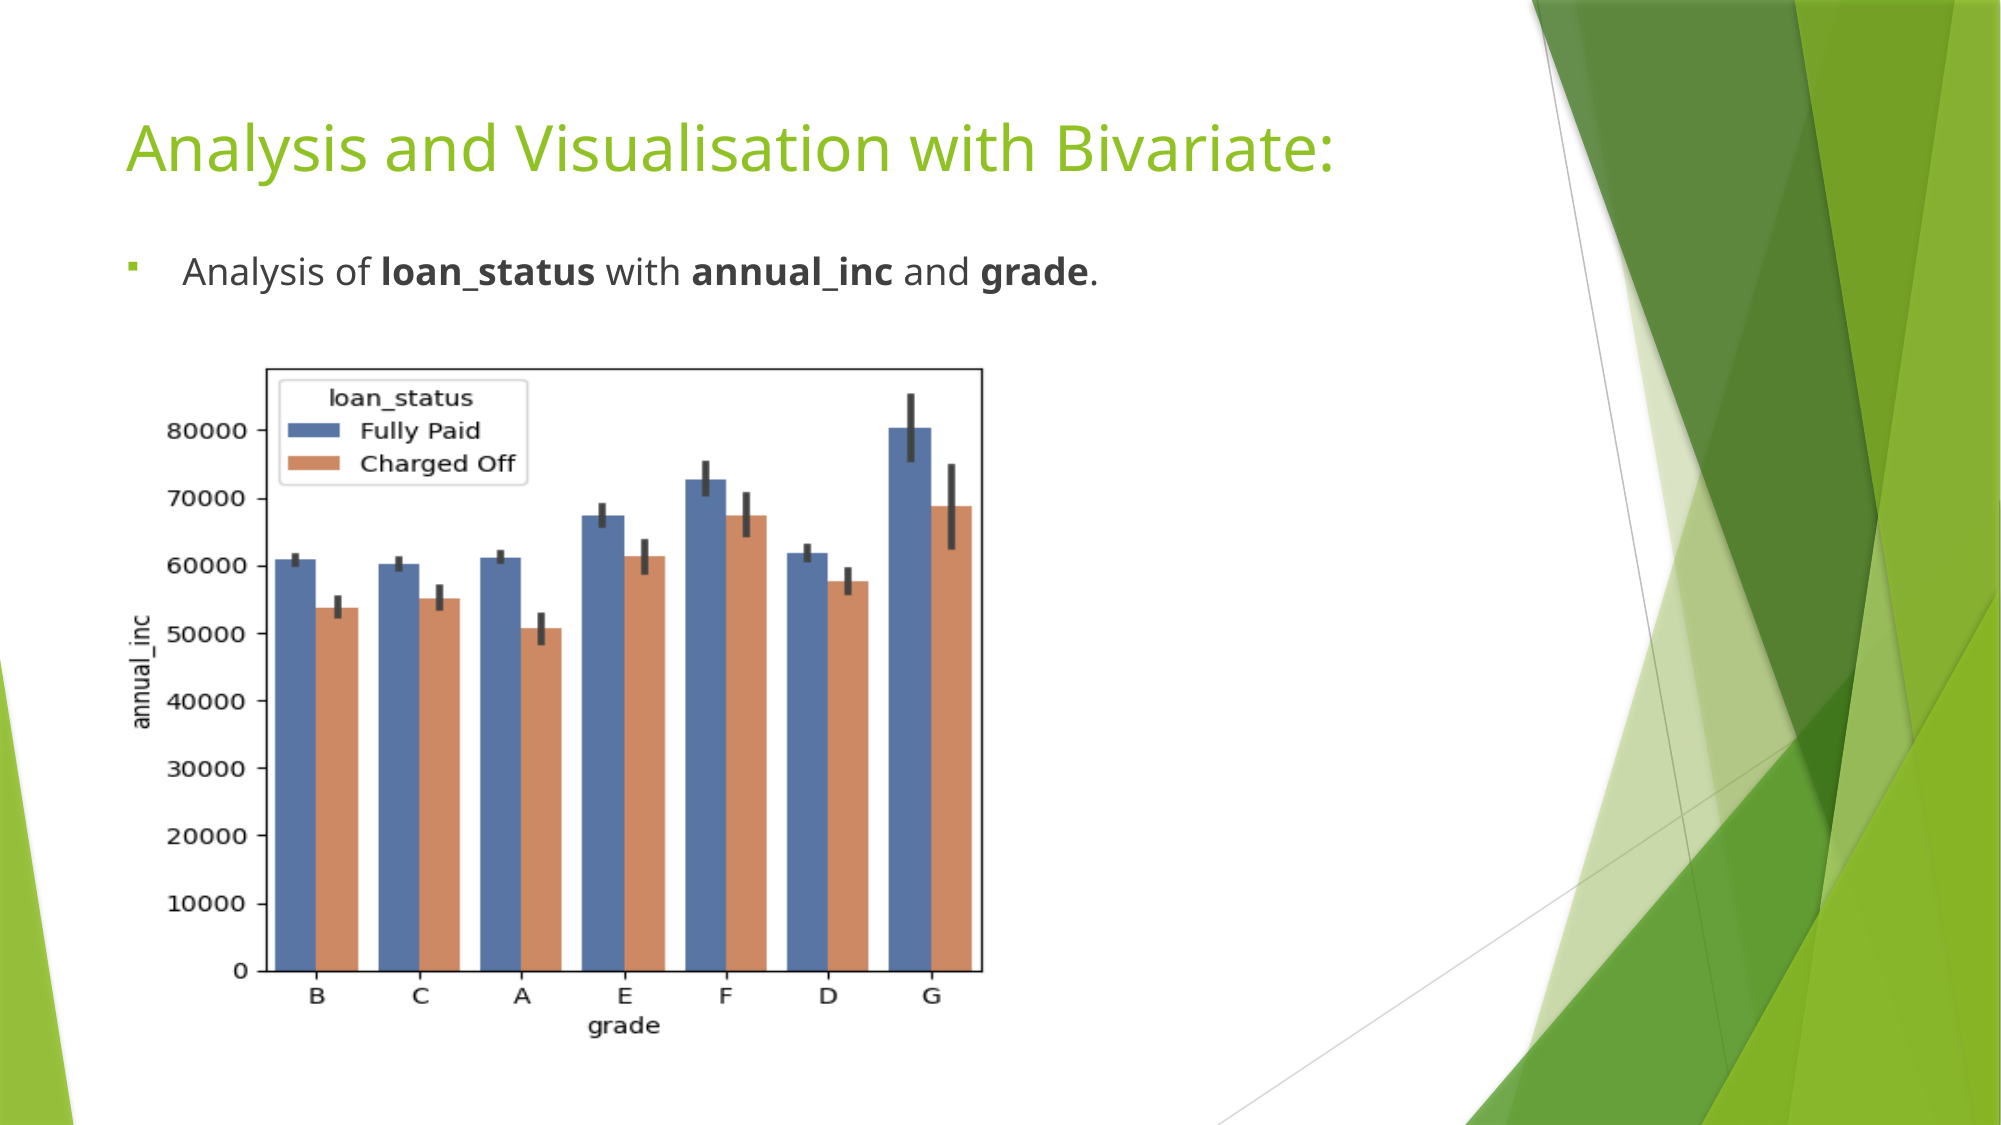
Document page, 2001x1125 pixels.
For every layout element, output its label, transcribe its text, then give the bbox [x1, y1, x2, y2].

text_box Analysis of loan_status with annual_inc and grade. [111, 240, 1402, 321]
text_box [1005, 703, 1802, 964]
title Analysis and Visualisation with Bivariate: [111, 99, 1414, 208]
picture [110, 353, 1001, 1055]
